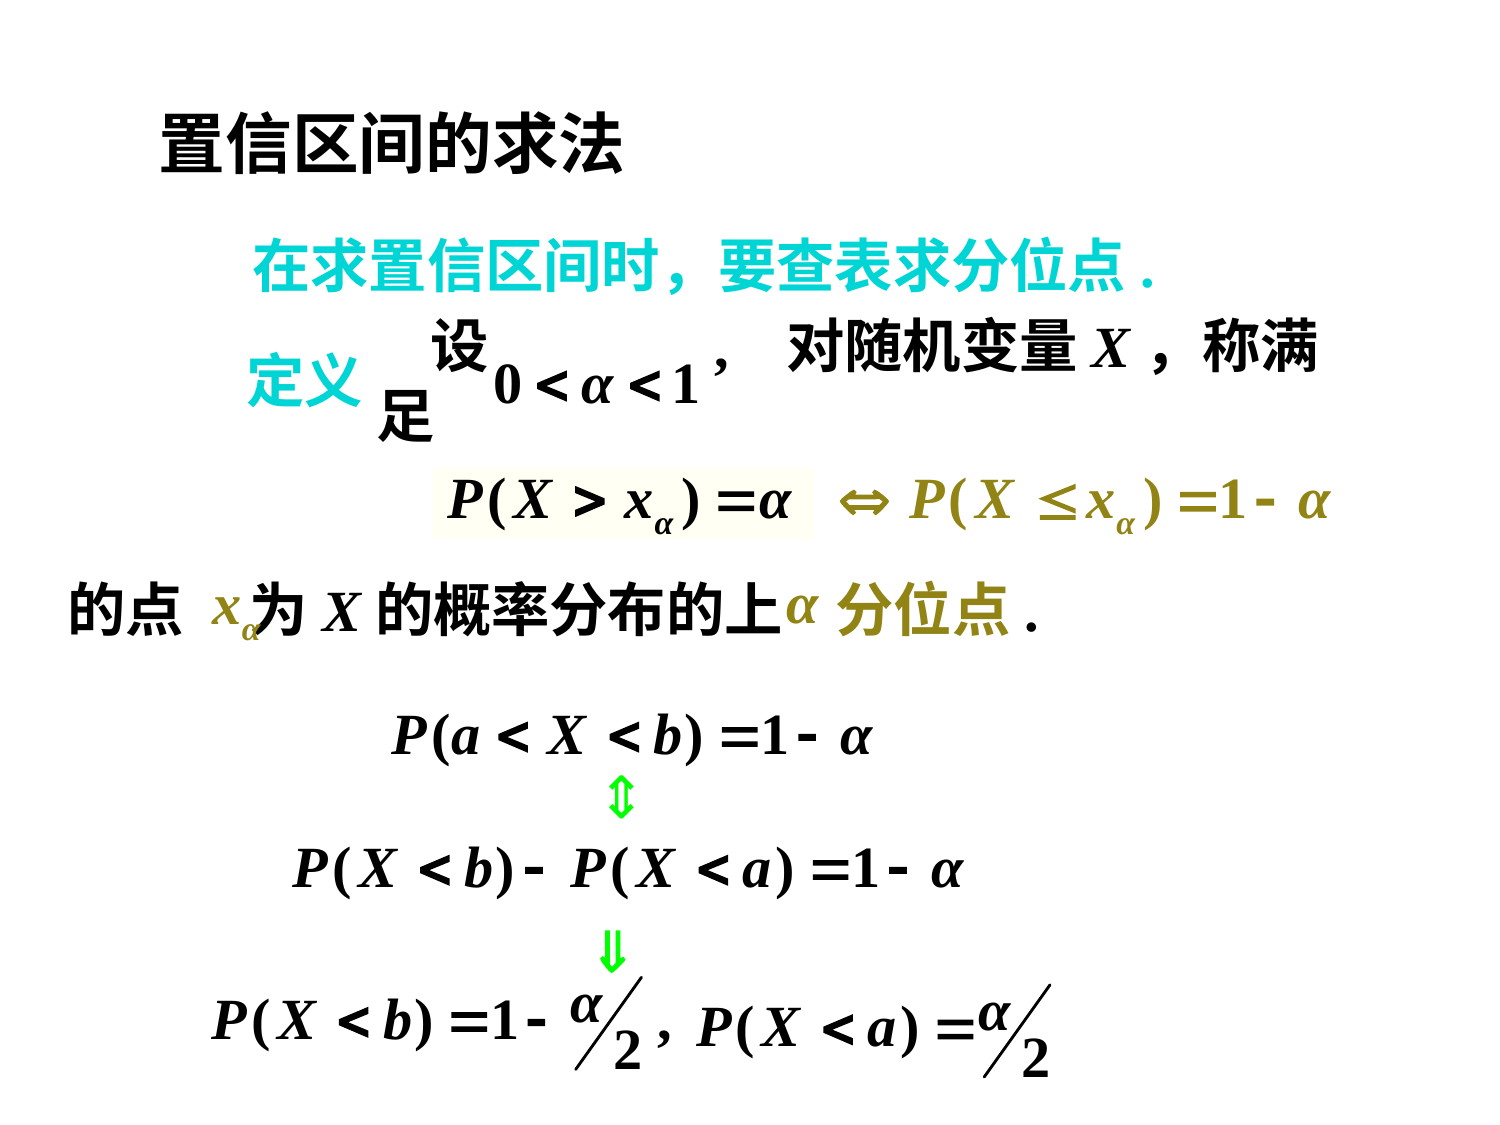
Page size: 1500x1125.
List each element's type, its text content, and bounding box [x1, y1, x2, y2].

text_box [376, 707, 894, 774]
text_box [597, 765, 638, 836]
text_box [195, 972, 674, 1076]
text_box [64, 335, 1355, 652]
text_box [593, 912, 634, 972]
text_box 置信区间的求法 [143, 94, 641, 189]
text_box 在求置信区间时，要查表求分位点. [237, 221, 1170, 306]
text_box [680, 979, 1073, 1083]
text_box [277, 840, 987, 907]
